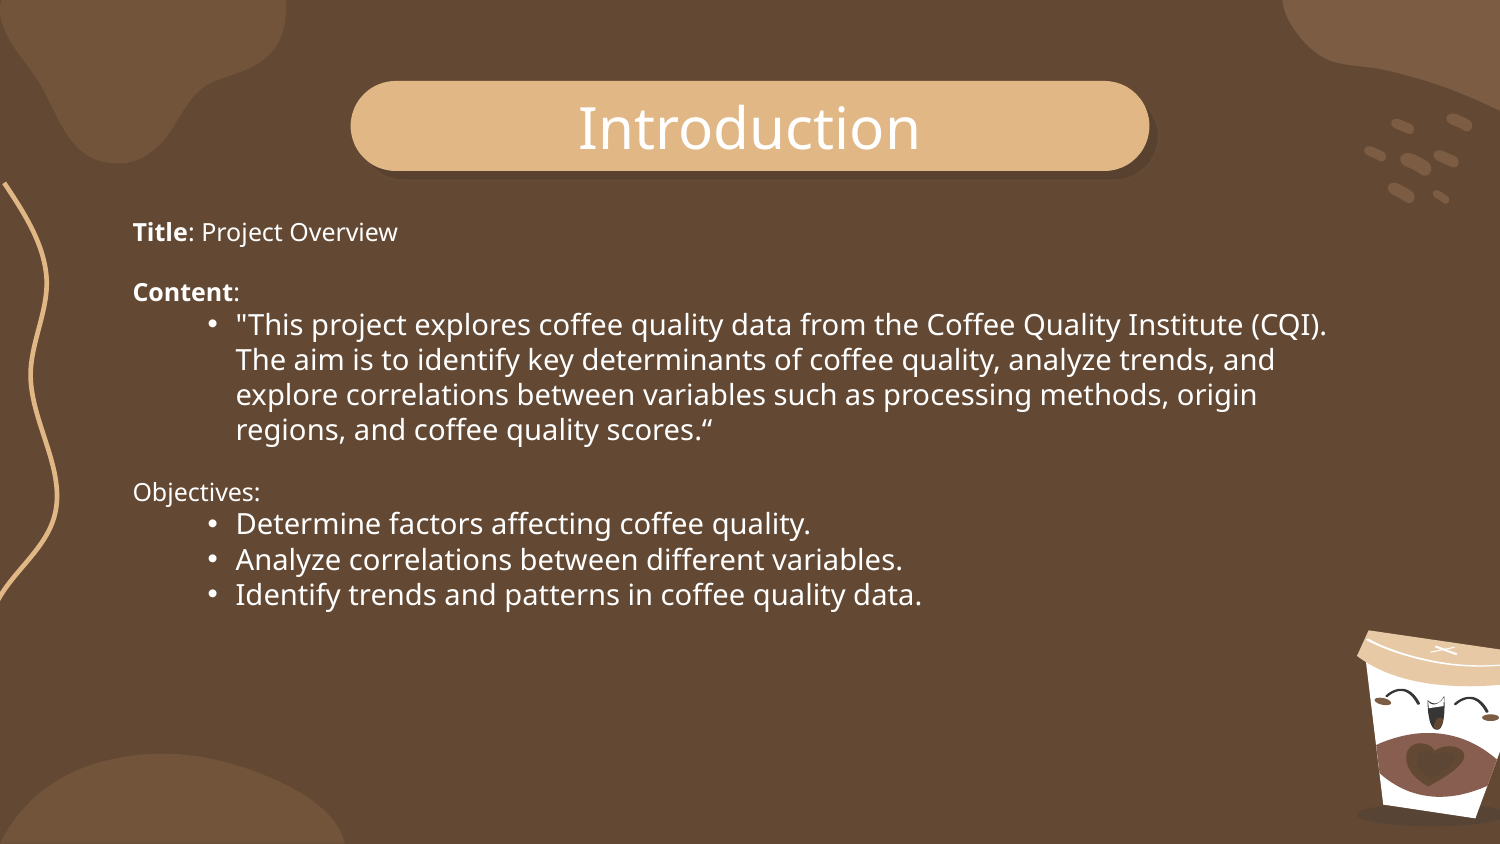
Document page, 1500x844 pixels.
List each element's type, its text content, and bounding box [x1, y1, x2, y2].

title Introduction [118, 88, 1382, 164]
text_box [371, 80, 1129, 88]
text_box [1356, 630, 1500, 827]
text_box [371, 164, 1129, 171]
list Title: Project Overview Content: "This project explores coffee quality data from the Coffee Quality Institute (CQI). The aim is to identify key determinants of coffee quality, analyze trends, and explore correlations between variables such as processing methods, origin regions, and coffee quality scores.“ Objectives: Determine factors affecting coffee quality. Analyze correlations between different variables. Identify trends and patterns in coffee quality data. [117, 201, 1382, 725]
